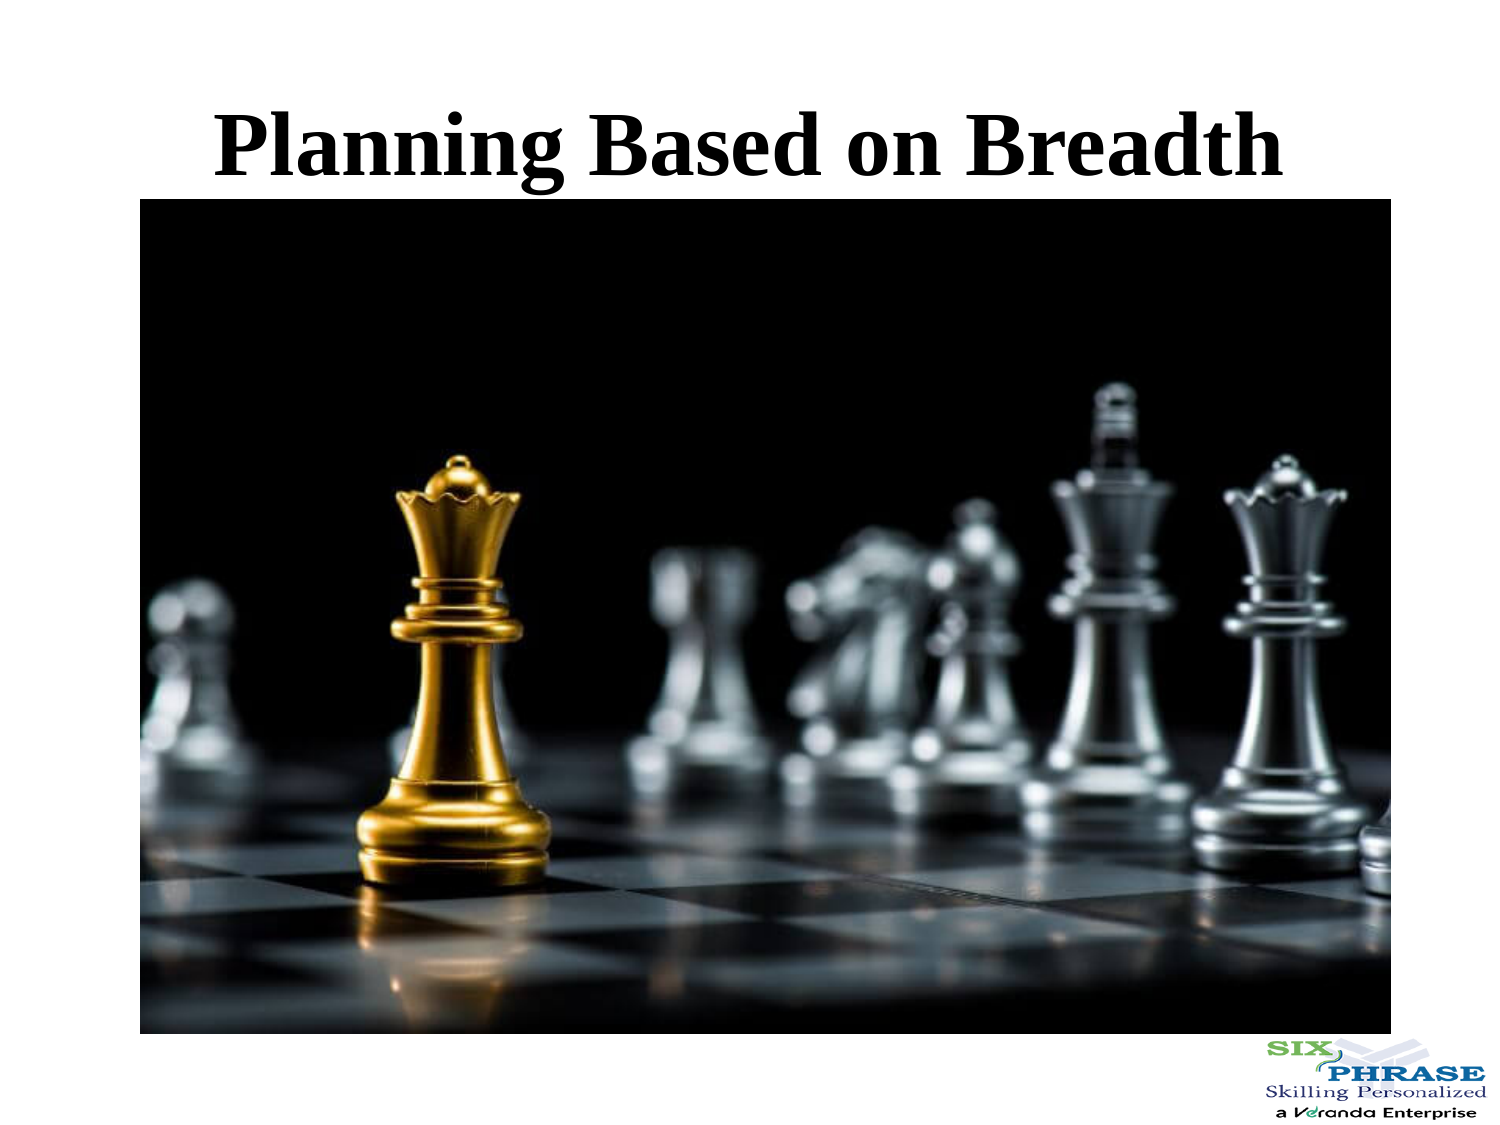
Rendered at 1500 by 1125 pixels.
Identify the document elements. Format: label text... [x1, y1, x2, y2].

title Planning Based on Breadth [75, 45, 1425, 233]
picture [140, 198, 1500, 1125]
